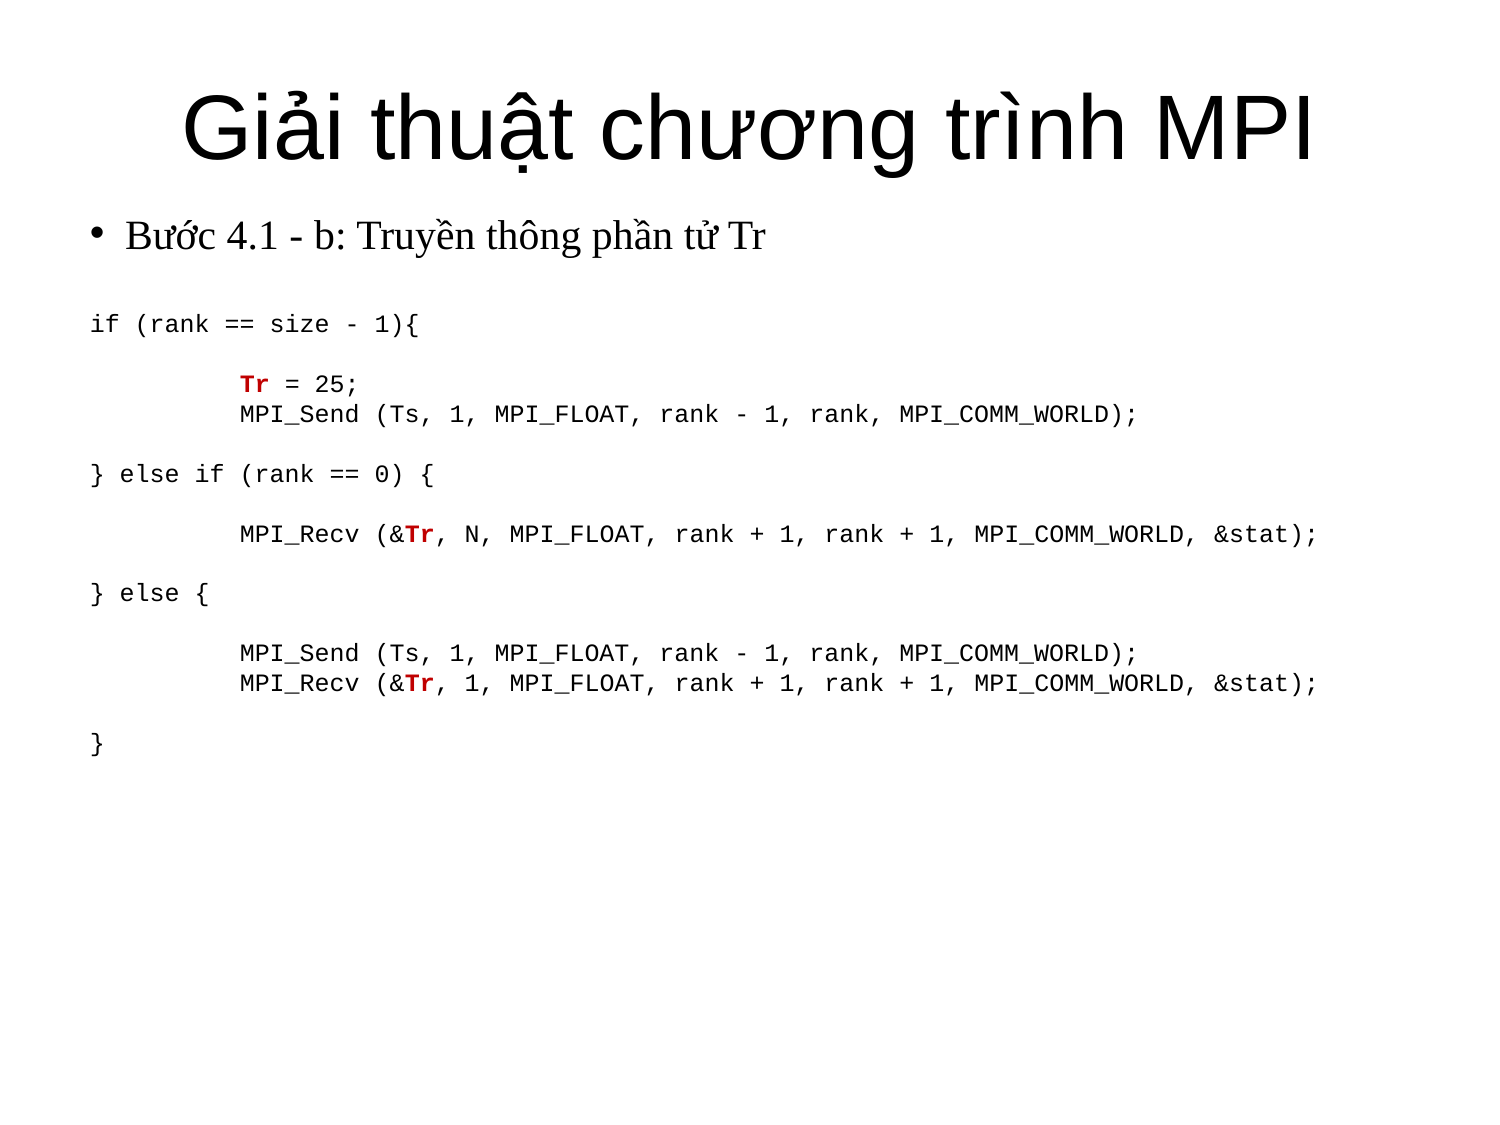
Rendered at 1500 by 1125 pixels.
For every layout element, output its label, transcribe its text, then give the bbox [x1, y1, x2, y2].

text_box Giải thuật chương trình MPI [75, 45, 1425, 200]
text_box Bước 4.1 - b: Truyền thông phần tử Tr if (rank == size - 1){ Tr = 25; MPI_Send (Ts, 1, MPI_FLOAT, rank - 1, rank, MPI_COMM_WORLD); } else if (rank == 0) { MPI_Recv (&Tr, N, MPI_FLOAT, rank + 1, rank + 1, MPI_COMM_WORLD, &stat); } else { MPI_Send (Ts, 1, MPI_FLOAT, rank - 1, rank, MPI_COMM_WORLD); MPI_Recv (&Tr, 1, MPI_FLOAT, rank + 1, rank + 1, MPI_COMM_WORLD, &stat); } [75, 200, 1425, 1005]
